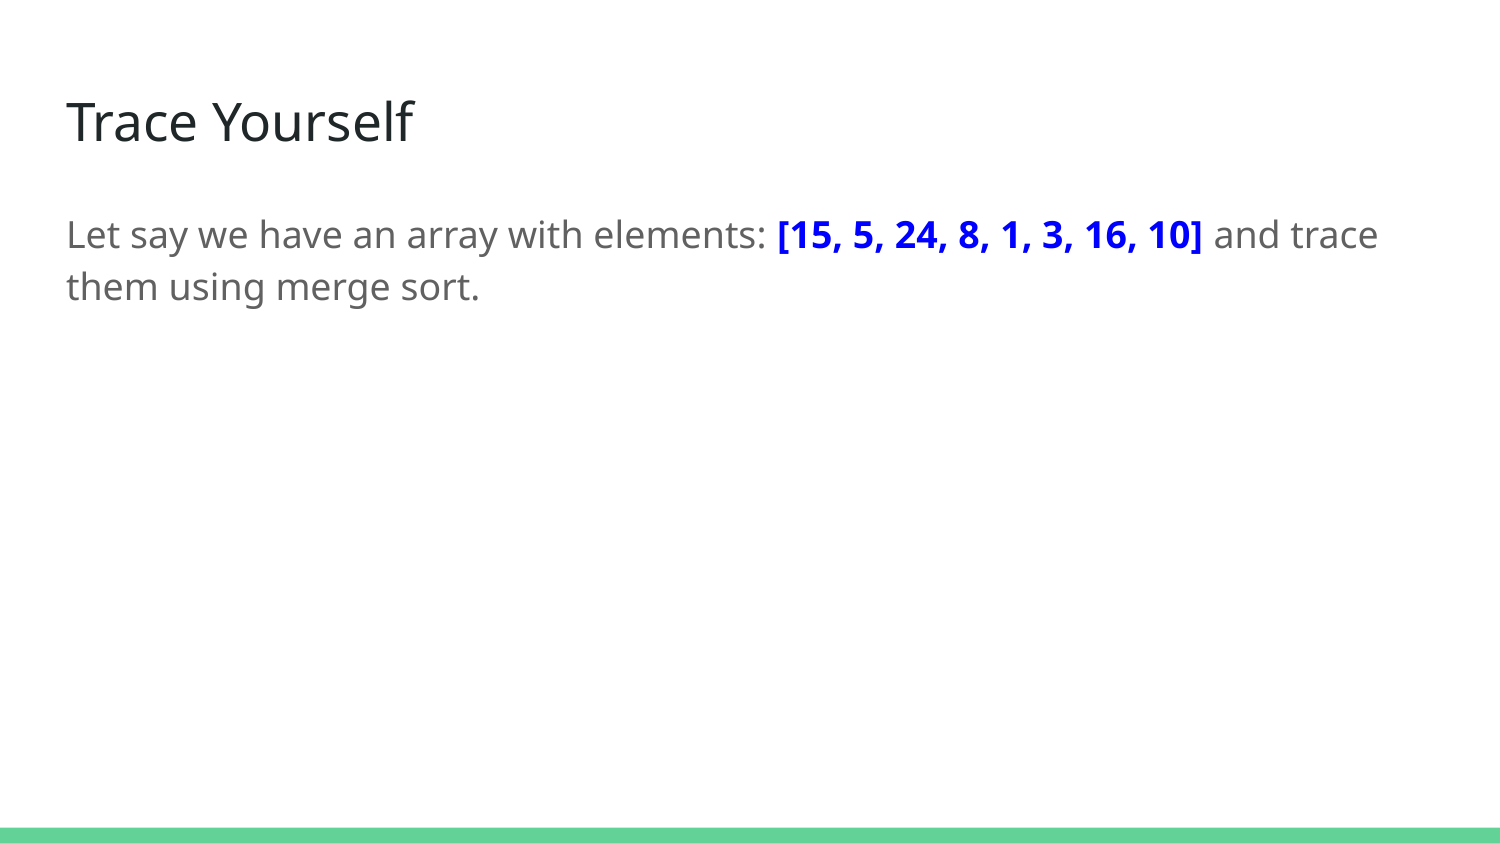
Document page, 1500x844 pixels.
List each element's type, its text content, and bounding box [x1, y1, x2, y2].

title Trace Yourself [51, 72, 1449, 167]
list Let say we have an array with elements: [15, 5, 24, 8, 1, 3, 16, 10] and trace them using merge sort. [51, 189, 1449, 750]
